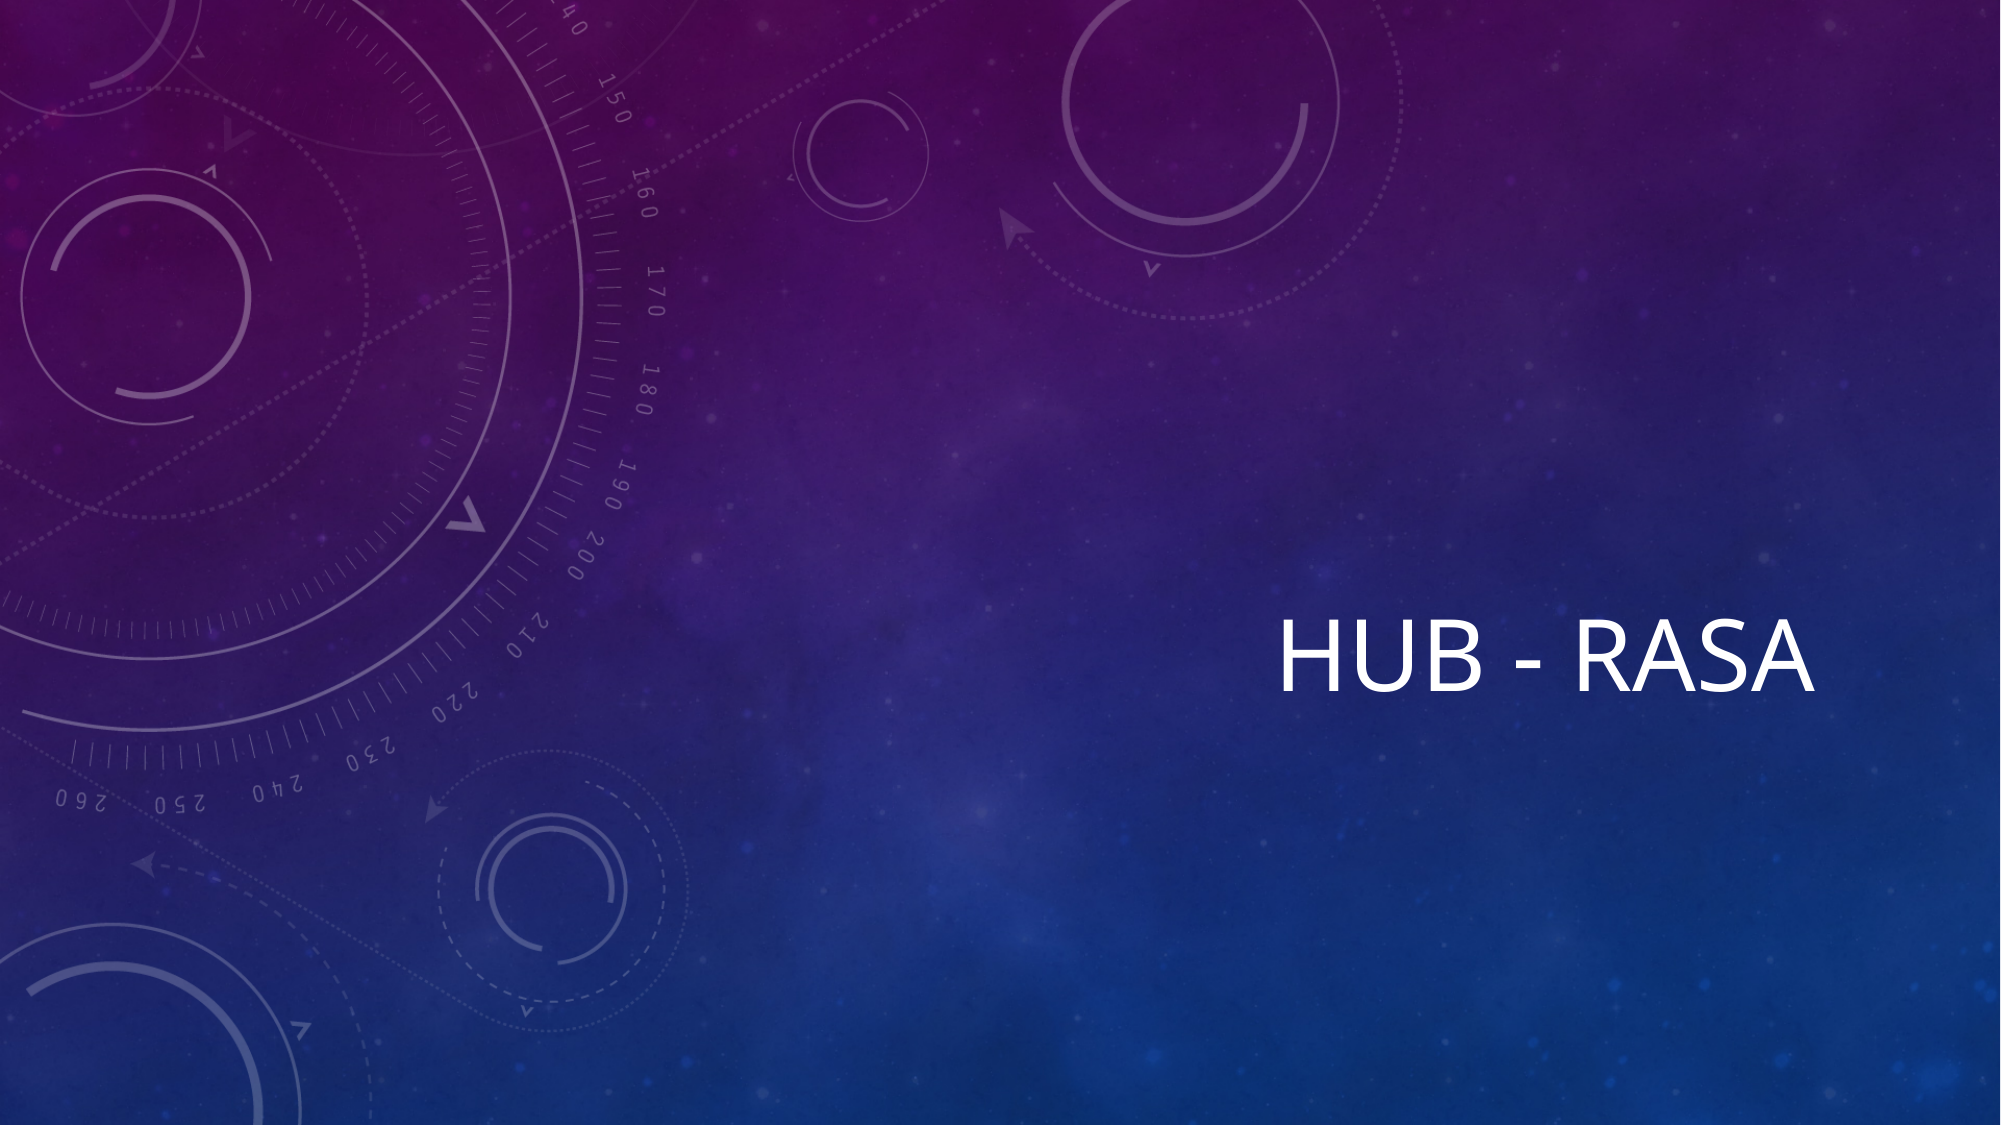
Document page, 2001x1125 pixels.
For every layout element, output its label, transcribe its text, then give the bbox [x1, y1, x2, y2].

title Hub - rasa [650, 322, 1831, 720]
picture [0, 0, 2001, 1125]
